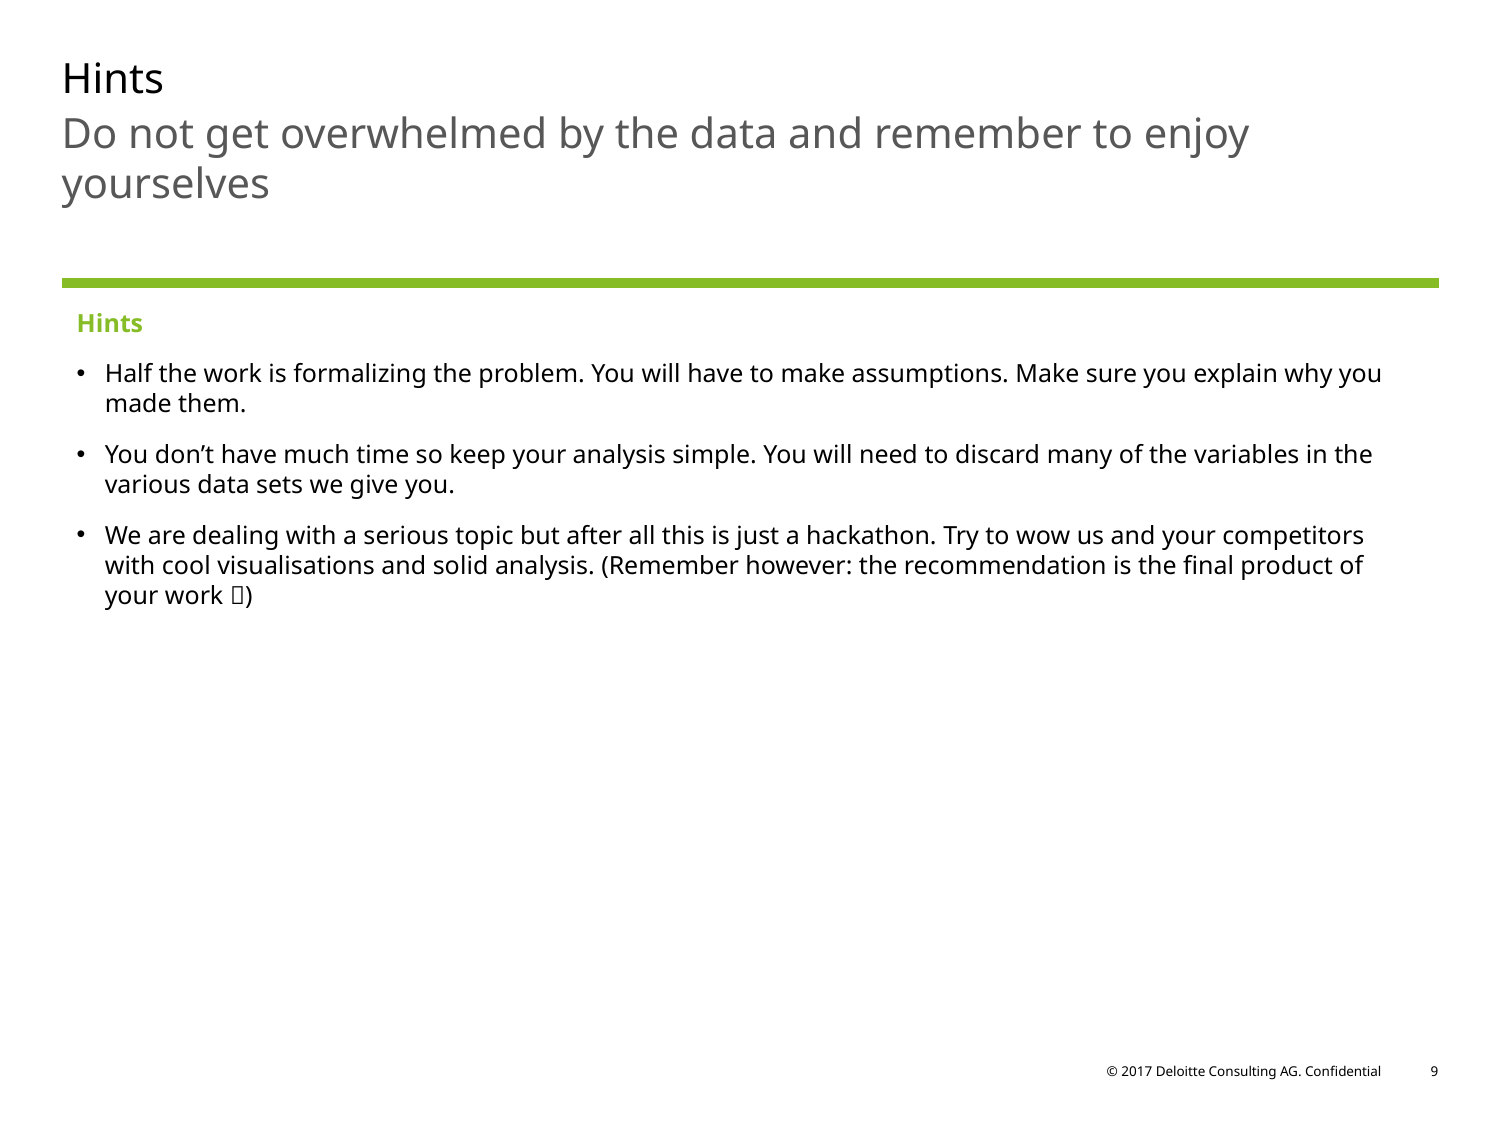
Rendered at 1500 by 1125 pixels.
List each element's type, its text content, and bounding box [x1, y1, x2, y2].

title Hints [61, 52, 1435, 106]
list Do not get overwhelmed by the data and remember to enjoy yourselves [61, 106, 1435, 232]
footer © 2017 Deloitte Consulting AG. Confidential [764, 1066, 1382, 1103]
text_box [61, 282, 1439, 1058]
